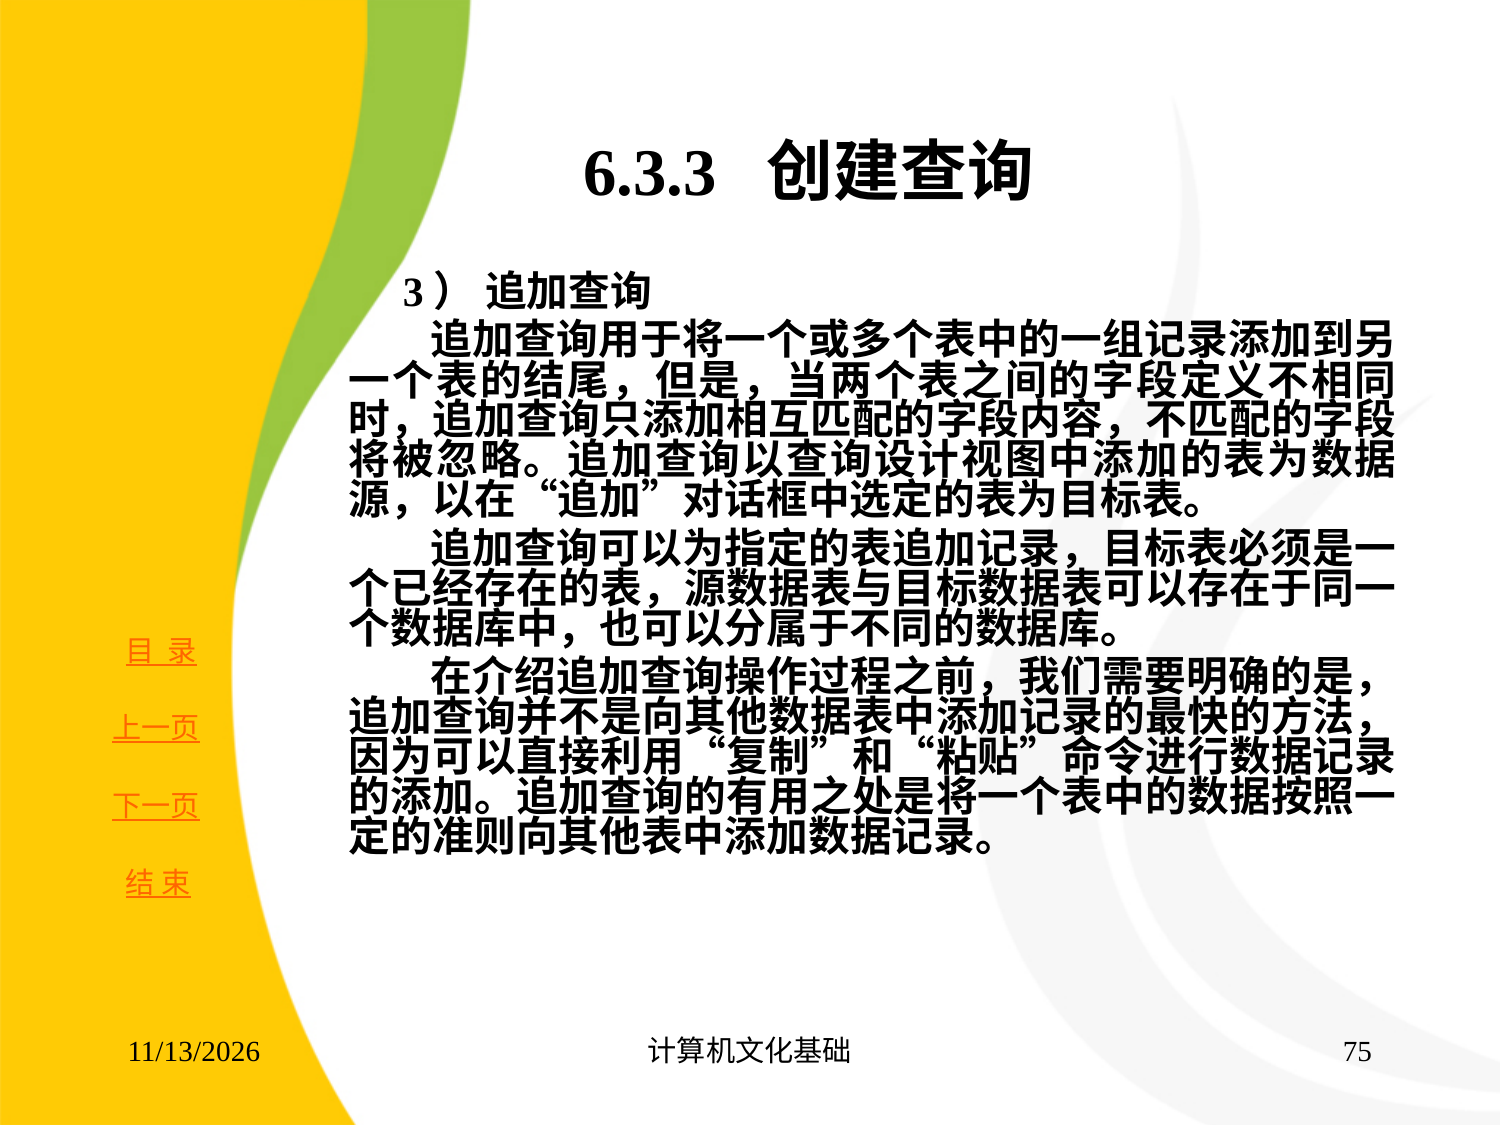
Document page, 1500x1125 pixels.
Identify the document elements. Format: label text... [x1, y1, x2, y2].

list 3） 追加查询 追加查询用于将一个或多个表中的一组记录添加到另一个表的结尾，但是，当两个表之间的字段定义不相同时，追加查询只添加相互匹配的字段内容，不匹配的字段将被忽略。追加查询以查询设计视图中添加的表为数据源，以在“追加”对话框中选定的表为目标表。 追加查询可以为指定的表追加记录，目标表必须是一个已经存在的表，源数据表与目标数据表可以存在于同一个数据库中，也可以分属于不同的数据库。 在介绍追加查询操作过程之前，我们需要明确的是，追加查询并不是向其他数据表中添加记录的最快的方法，因为可以直接利用“复制”和“粘贴”命令进行数据记录的添加。追加查询的有用之处是将一个表中的数据按照一定的准则向其他表中添加数据记录。 [277, 267, 1412, 894]
title 6.3.3 创建查询 [171, 115, 1447, 303]
slide_number 75 [1074, 1025, 1388, 1100]
picture [0, 0, 1500, 1125]
footer 计算机文化基础 [512, 1025, 988, 1100]
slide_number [112, 1025, 425, 1100]
